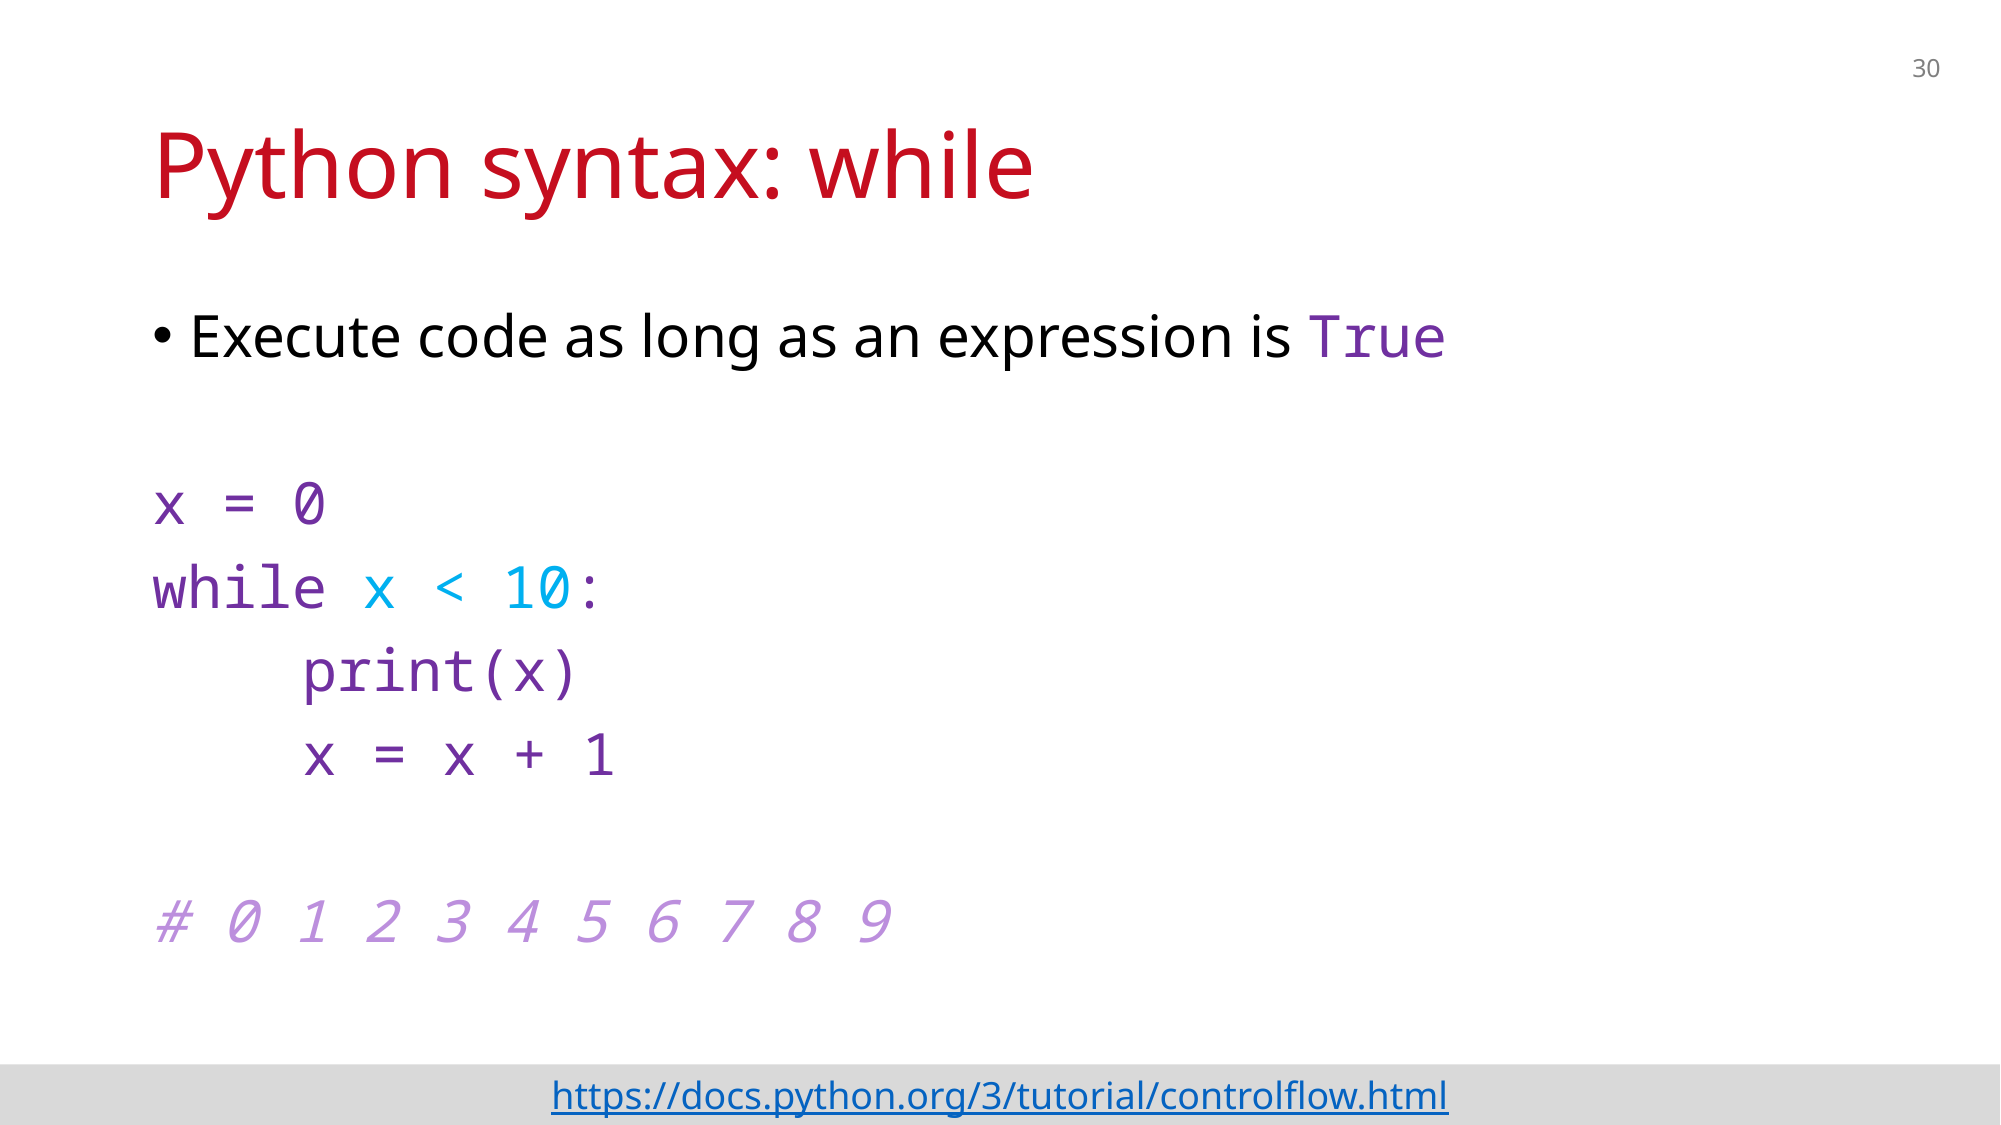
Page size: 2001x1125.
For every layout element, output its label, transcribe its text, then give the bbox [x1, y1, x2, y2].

title Python syntax: while [137, 59, 1863, 278]
text_box https://docs.python.org/3/tutorial/controlflow.html [0, 1064, 2000, 1125]
slide_number 30 [1505, 39, 1956, 100]
list Execute code as long as an expression is True x = 0 while x < 10: print(x) x = x + 1 # 0 1 2 3 4 5 6 7 8 9 [137, 299, 1980, 1014]
